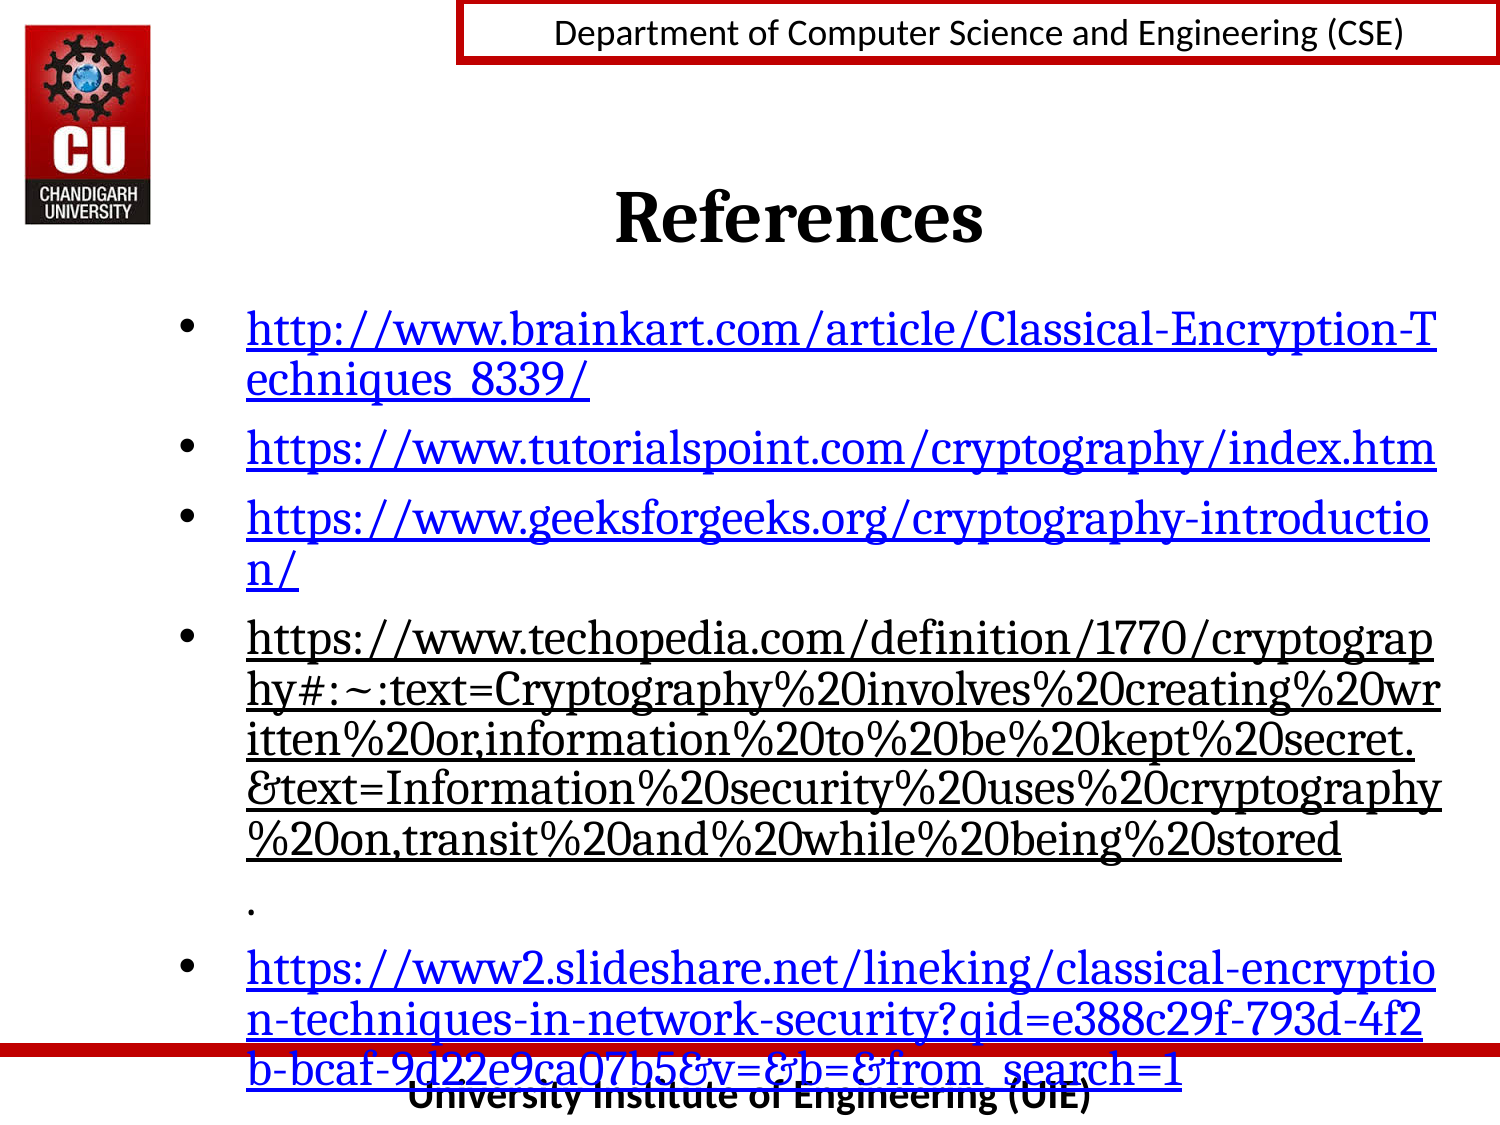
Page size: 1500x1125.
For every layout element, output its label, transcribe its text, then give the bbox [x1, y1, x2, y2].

list http://www.brainkart.com/article/Classical-Encryption-Techniques_8339/ https://www.tutorialspoint.com/cryptography/index.htm https://www.geeksforgeeks.org/cryptography-introduction/ https://www.techopedia.com/definition/1770/cryptography#:~:text=Cryptography%20involves%20creating%20written%20or,information%20to%20be%20kept%20secret.&text=Information%20security%20uses%20cryptography%20on,transit%20and%20while%20being%20stored. https://www2.slideshare.net/lineking/classical-encryption-techniques-in-network-security?qid=e388c29f-793d-4f2b-bcaf-9d22e9ca07b5&v=&b=&from_search=1 [150, 287, 1463, 1025]
title References [150, 162, 1450, 263]
picture [24, 24, 151, 225]
